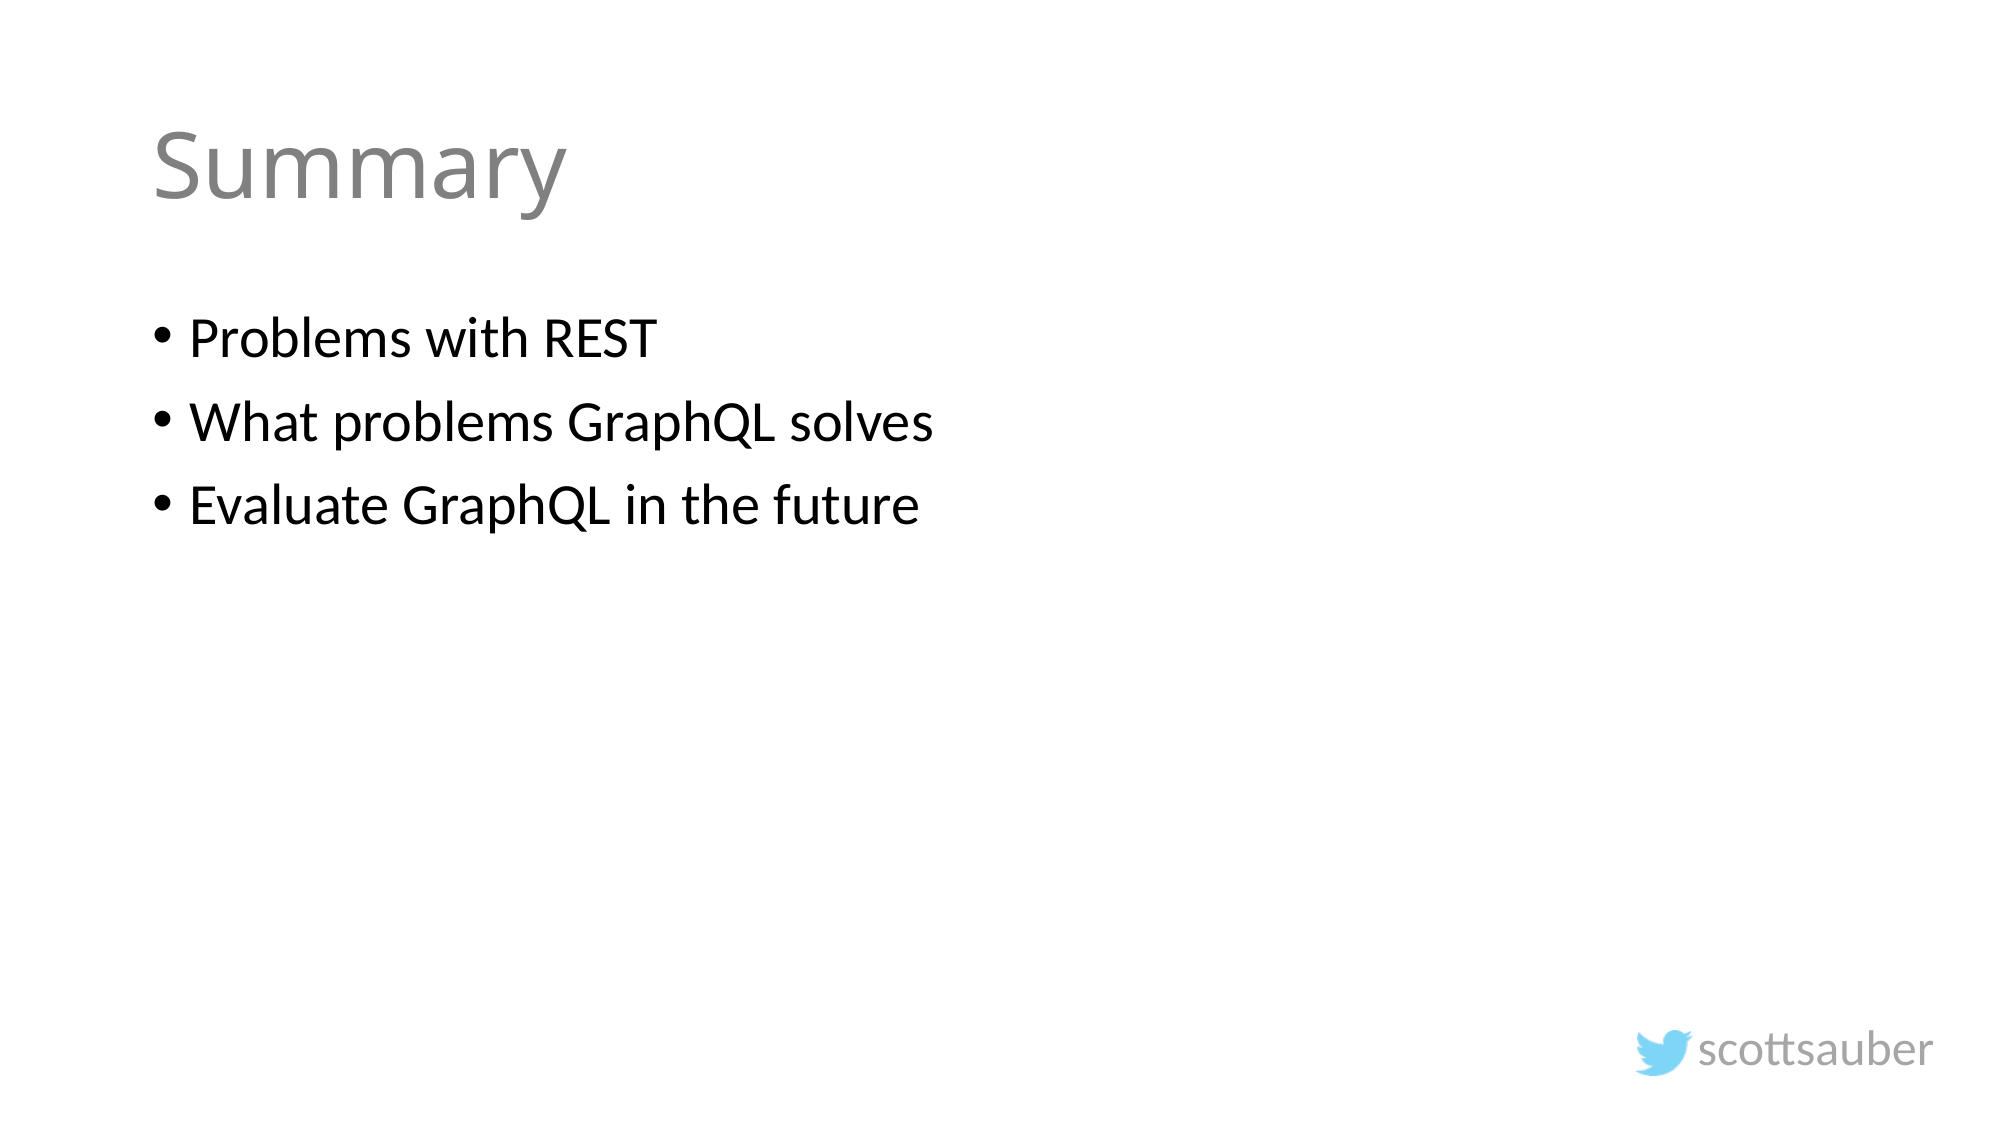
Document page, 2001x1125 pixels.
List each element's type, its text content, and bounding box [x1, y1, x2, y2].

title Summary [137, 59, 1863, 278]
list Problems with REST What problems GraphQL solves Evaluate GraphQL in the future [137, 299, 1863, 1014]
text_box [1635, 1014, 1986, 1093]
